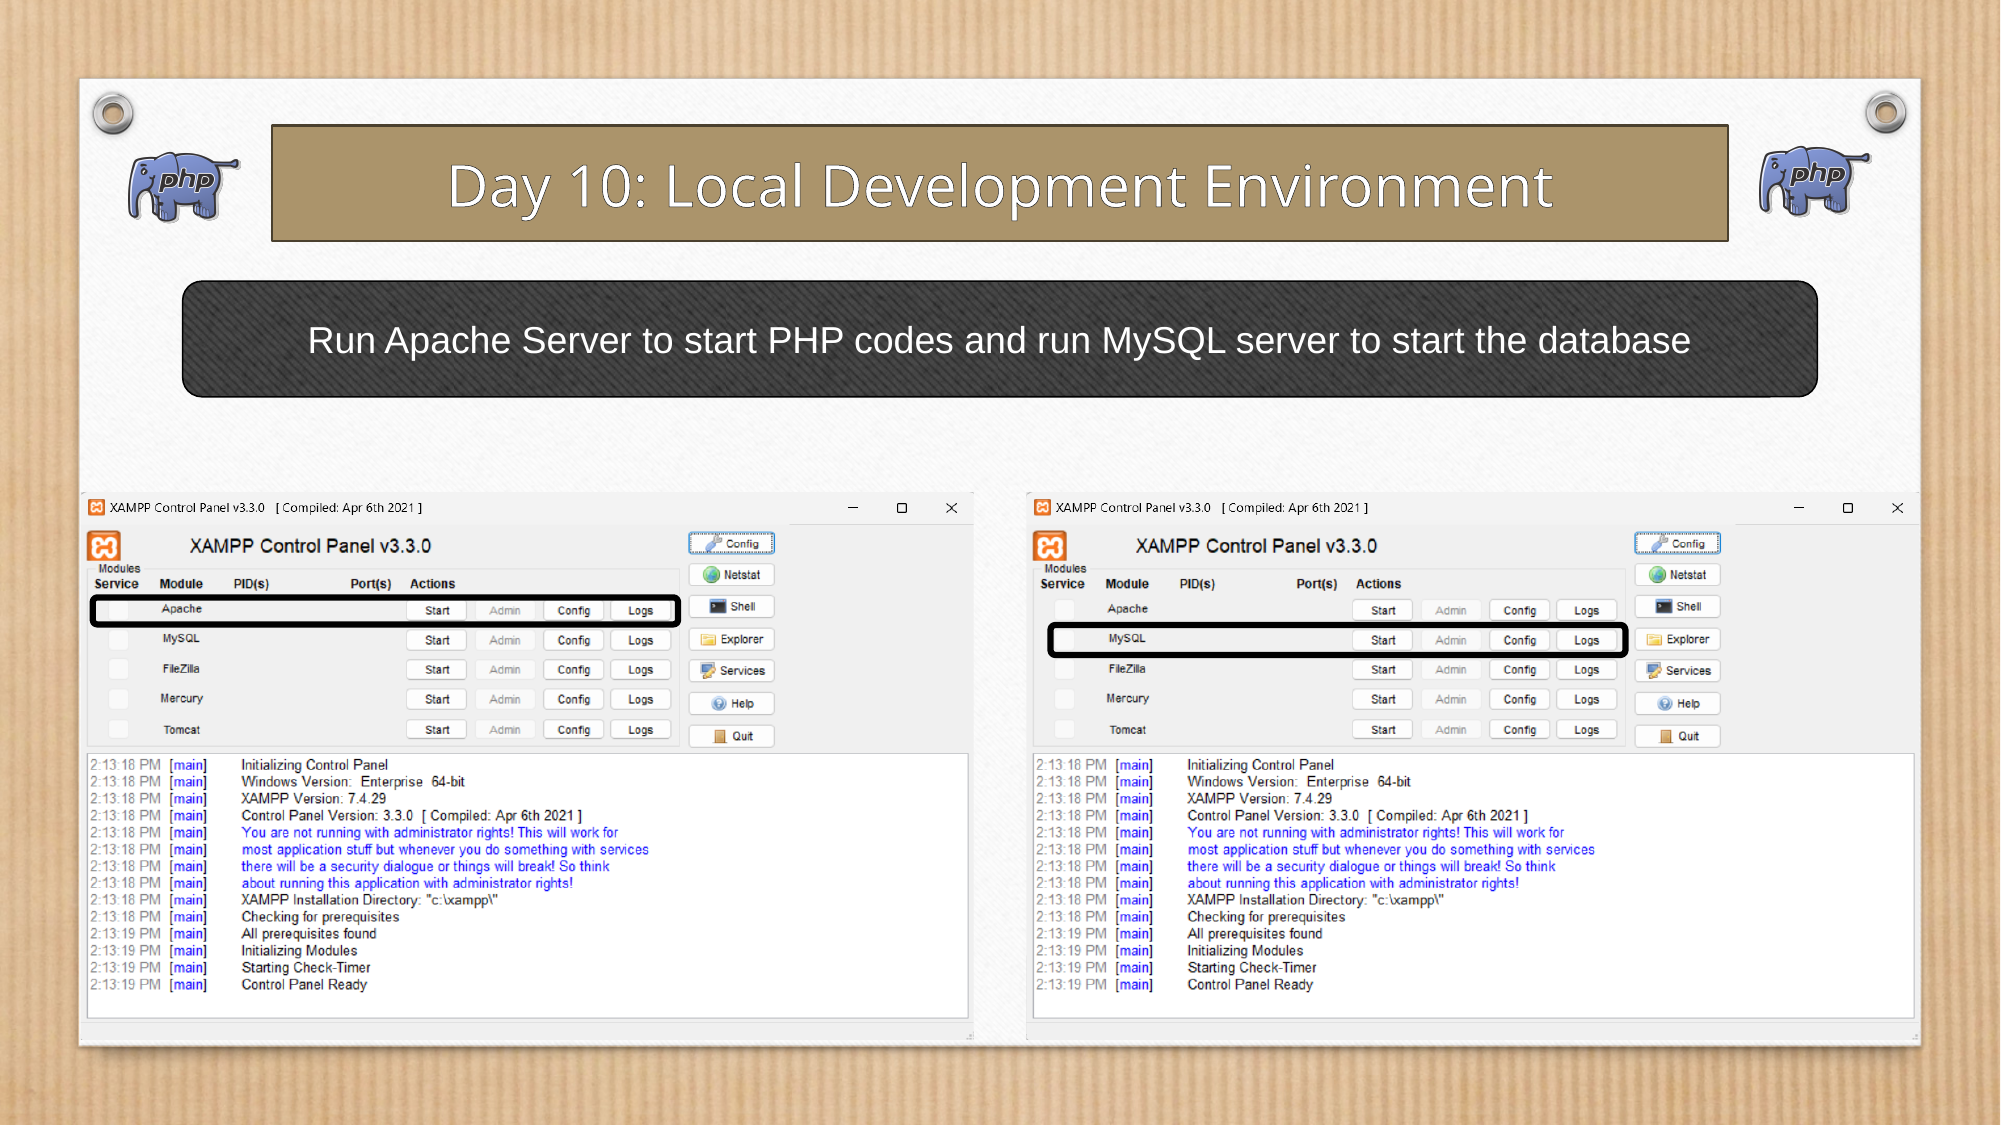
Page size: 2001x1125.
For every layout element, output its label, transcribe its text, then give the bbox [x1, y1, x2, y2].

text_box Run Apache Server to start PHP codes and run MySQL server to start the database [181, 280, 1819, 398]
text_box Day 10: Local Development Environment [271, 124, 1729, 242]
picture [0, 0, 2001, 1125]
